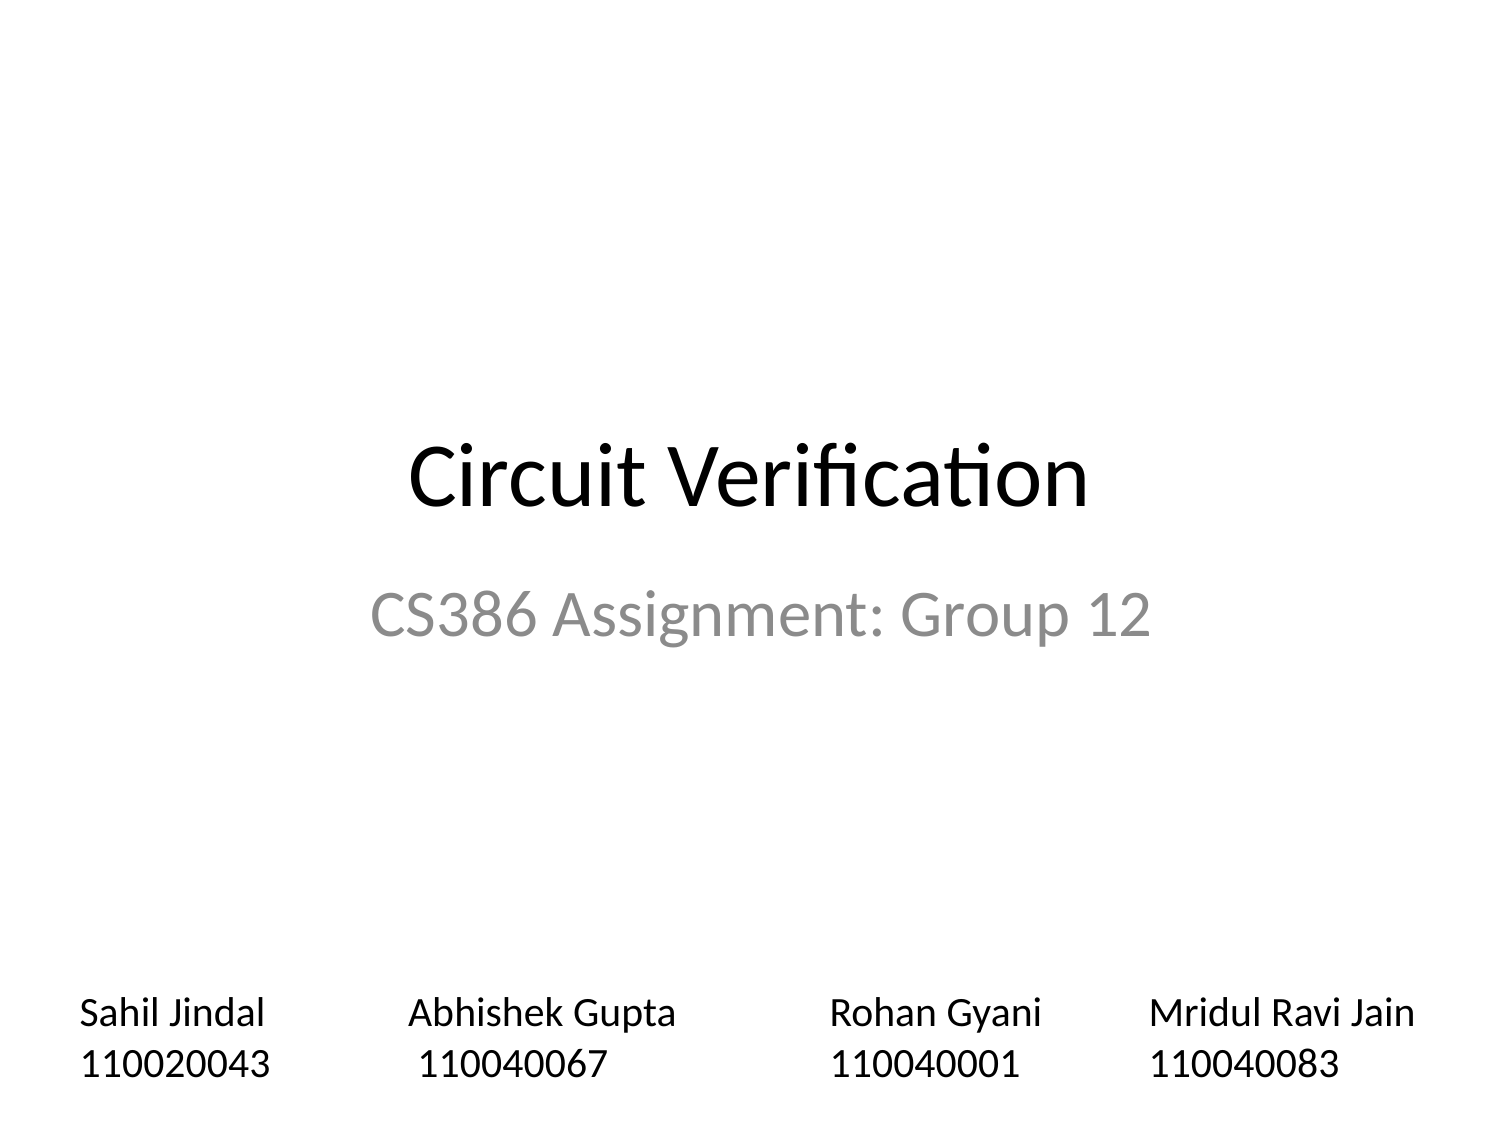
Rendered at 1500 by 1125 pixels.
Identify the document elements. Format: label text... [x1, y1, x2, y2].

subtitle CS386 Assignment: Group 12 [236, 562, 1287, 850]
text_box Sahil Jindal Abhishek Gupta Rohan Gyani Mridul Ravi Jain 110020043 110040067 110040001 110040083 [64, 977, 1459, 1093]
title Circuit Verification [112, 349, 1388, 591]
